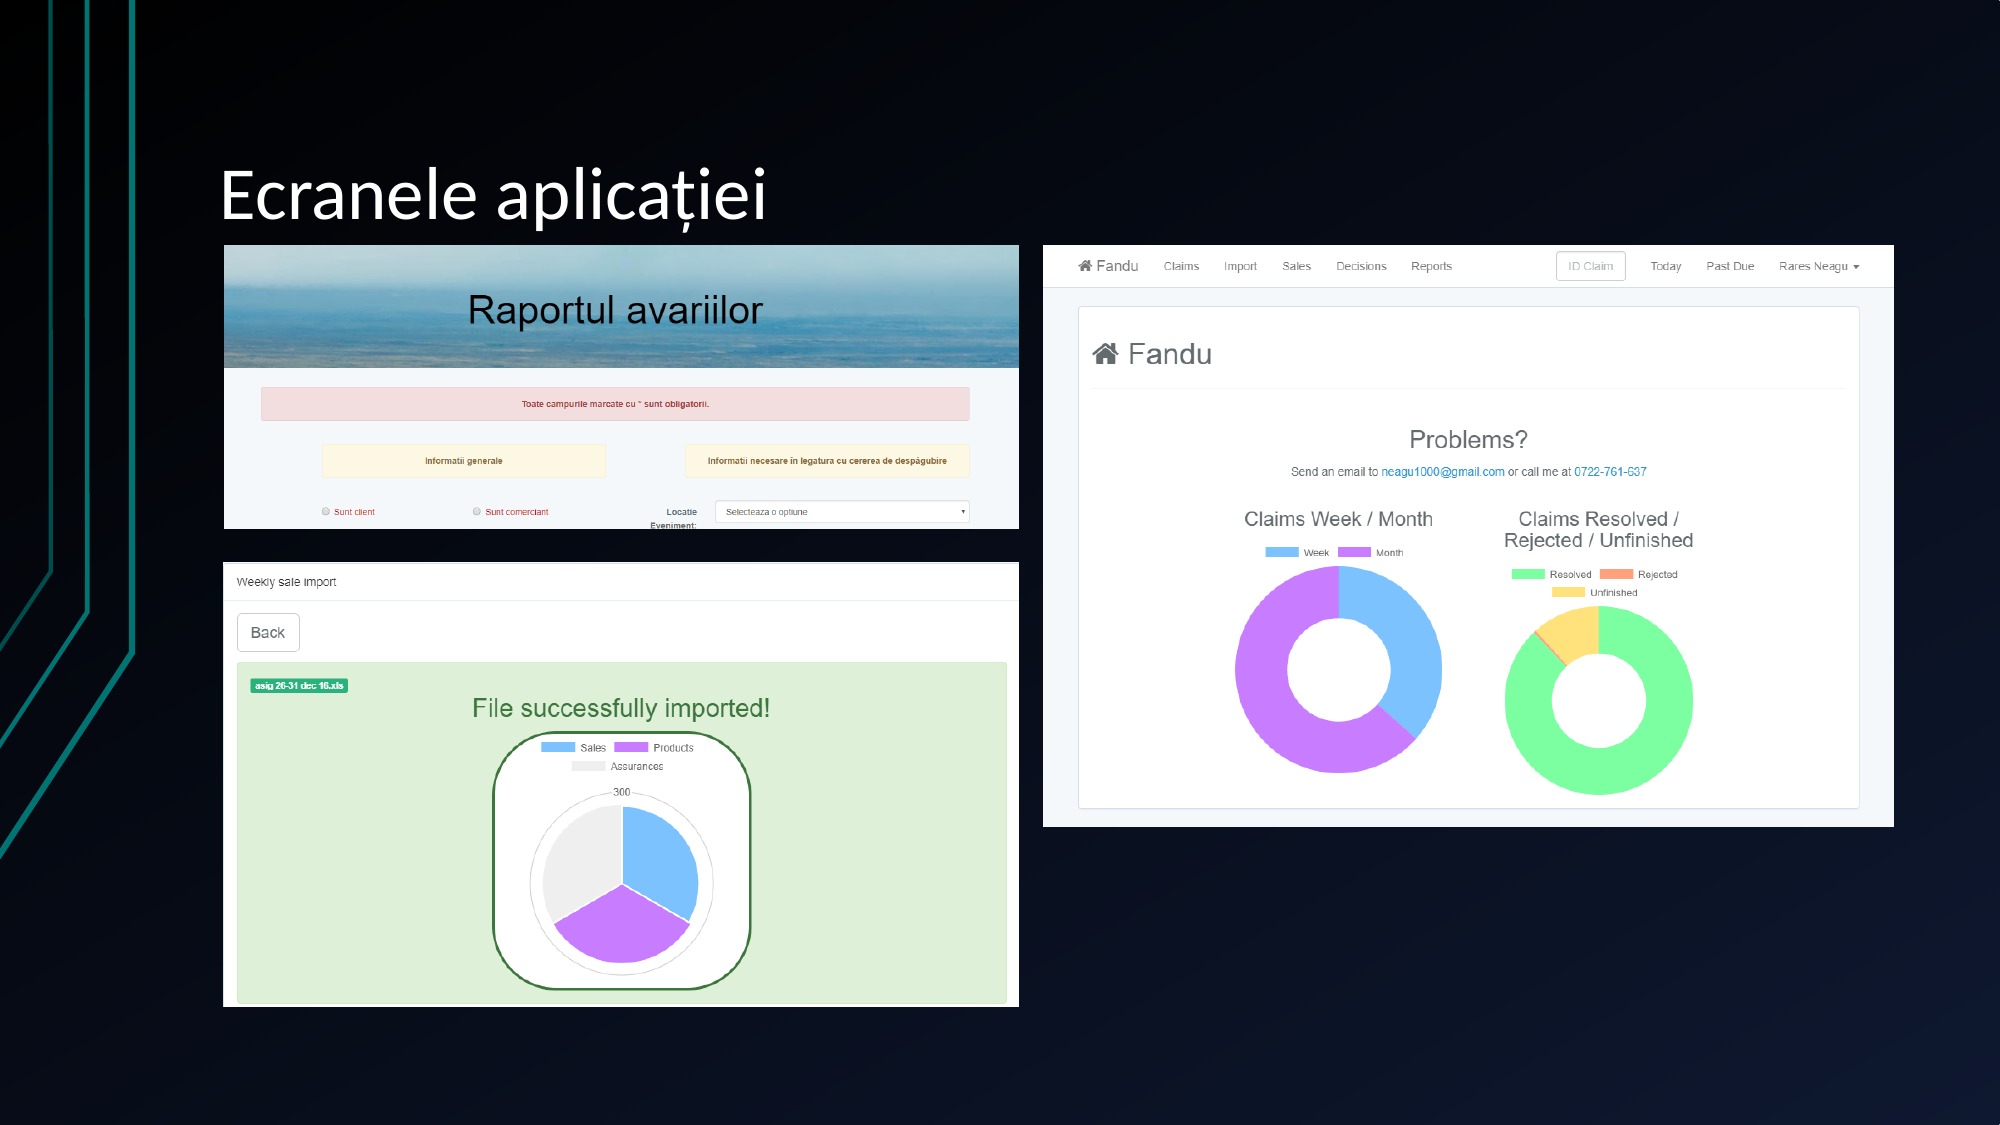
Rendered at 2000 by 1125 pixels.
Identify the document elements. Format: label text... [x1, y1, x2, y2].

picture [224, 245, 1019, 529]
picture [1043, 245, 1894, 828]
picture [223, 562, 1019, 1008]
title Ecranele aplicației [199, 45, 1900, 246]
